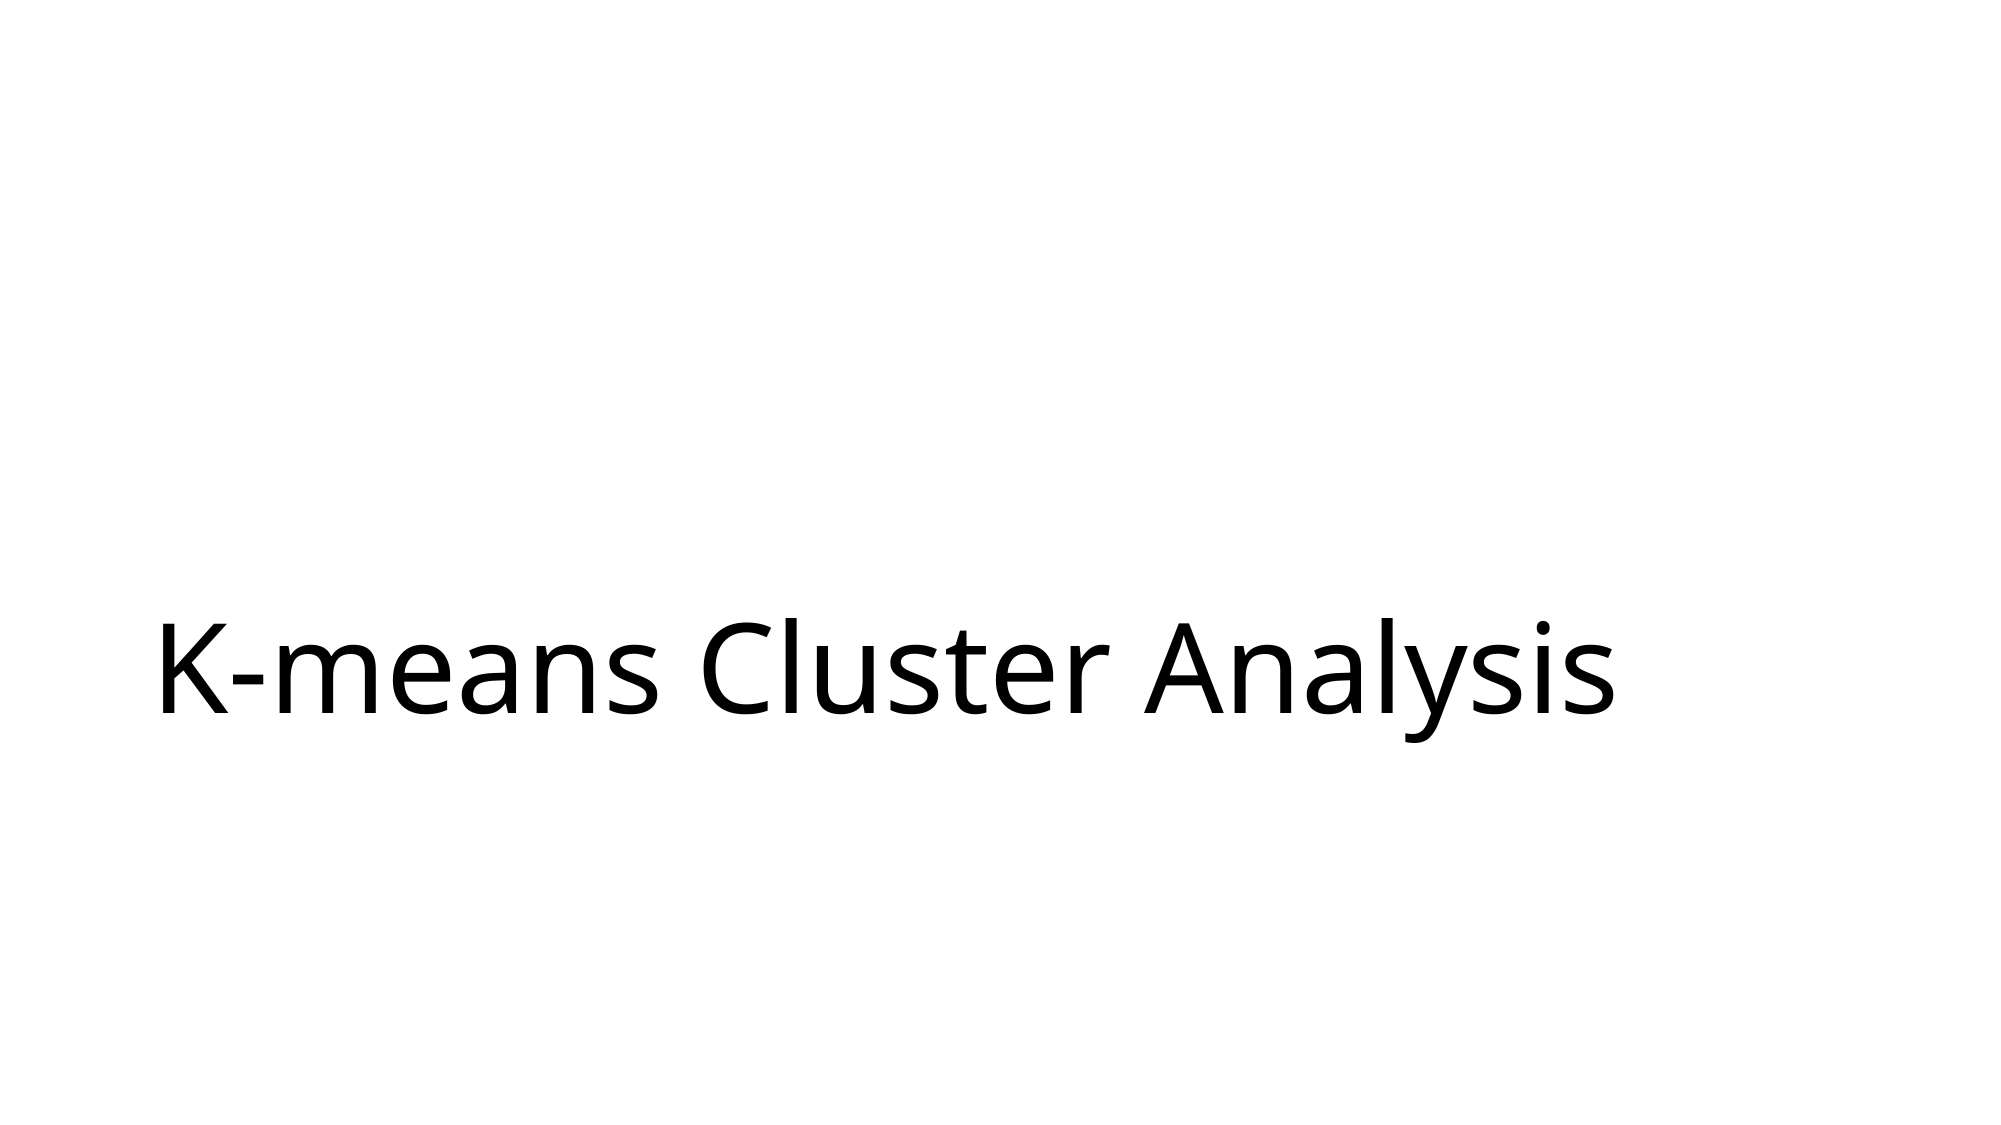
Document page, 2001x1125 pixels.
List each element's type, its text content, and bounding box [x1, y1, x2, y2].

title K-means Cluster Analysis [136, 280, 1862, 749]
